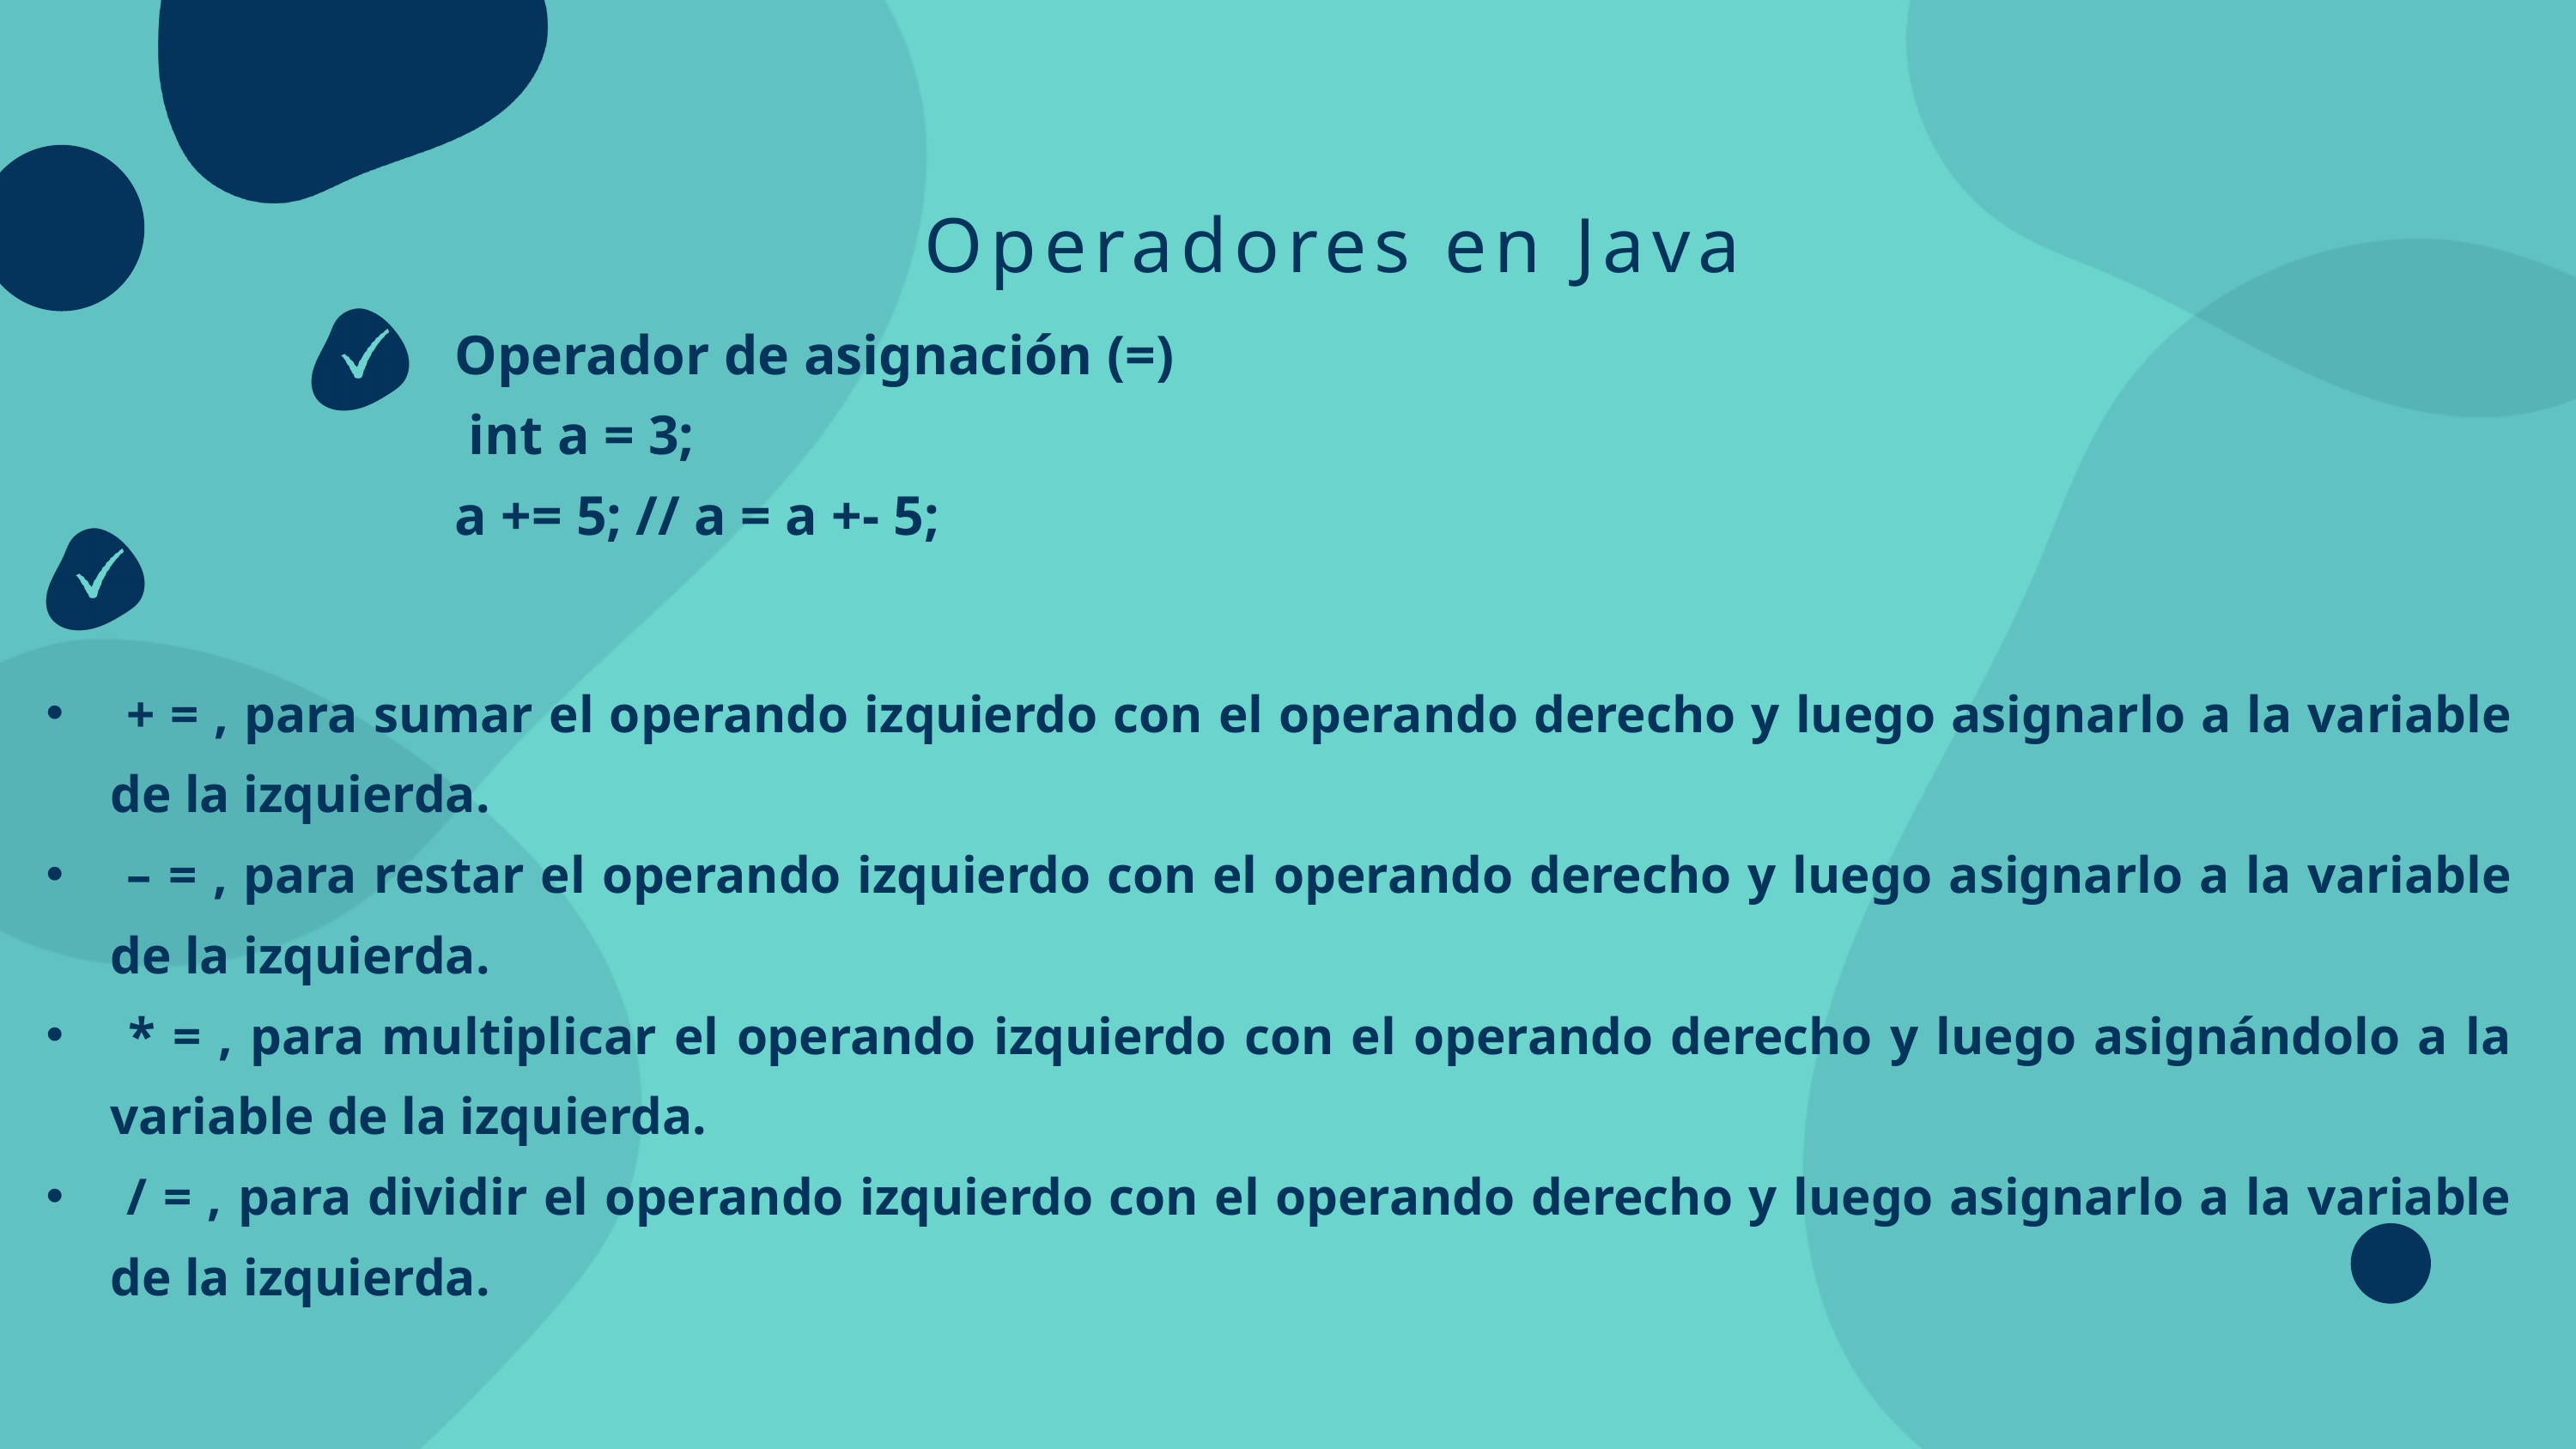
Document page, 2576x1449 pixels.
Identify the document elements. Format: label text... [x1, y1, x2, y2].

picture [0, 0, 854, 1449]
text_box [2350, 1222, 2432, 1304]
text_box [311, 308, 410, 411]
picture [1795, 0, 2576, 1449]
text_box + = , para sumar el operando izquierdo con el operando derecho y luego asignarlo a la variable de la izquierda. – = , para restar el operando izquierdo con el operando derecho y luego asignarlo a la variable de la izquierda. * = , para multiplicar el operando izquierdo con el operando derecho y luego asignándolo a la variable de la izquierda. / = , para dividir el operando izquierdo con el operando derecho y luego asignarlo a la variable de la izquierda. [646, 662, 1789, 1306]
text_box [0, 144, 145, 312]
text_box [46, 528, 145, 631]
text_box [454, 197, 2212, 623]
